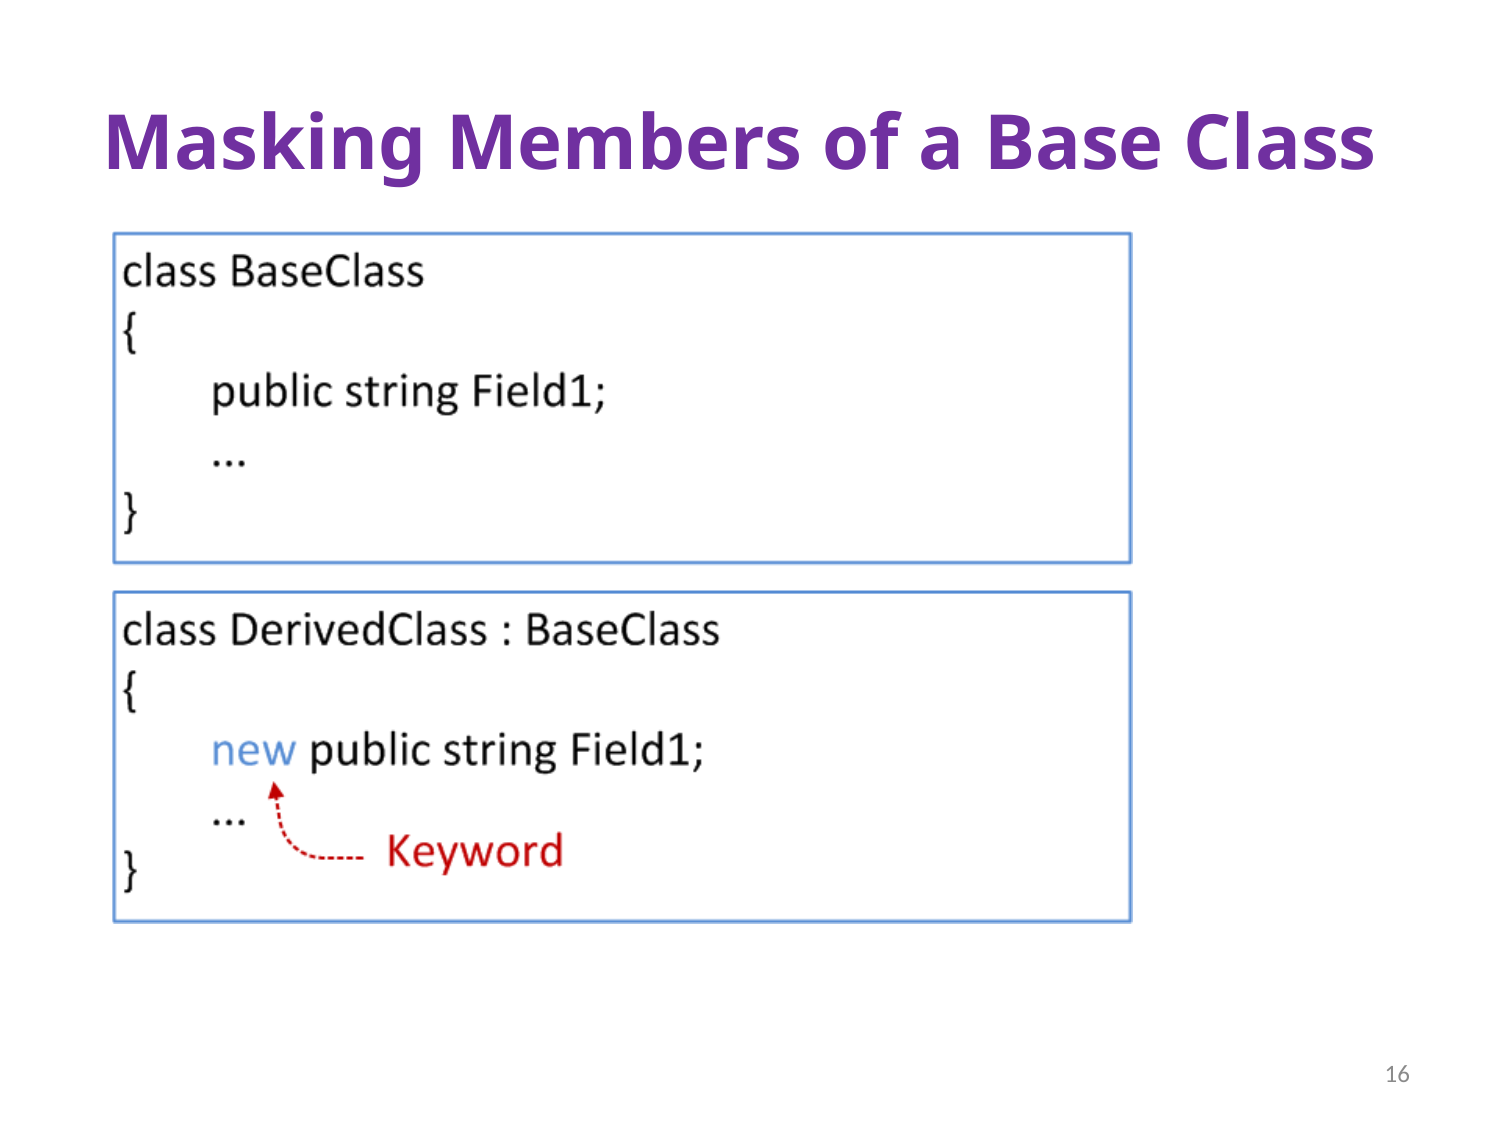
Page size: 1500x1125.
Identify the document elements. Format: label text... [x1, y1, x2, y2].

title Masking Members of a Base Class [75, 45, 1425, 233]
slide_number 16 [1074, 1042, 1425, 1103]
picture [111, 231, 1133, 925]
